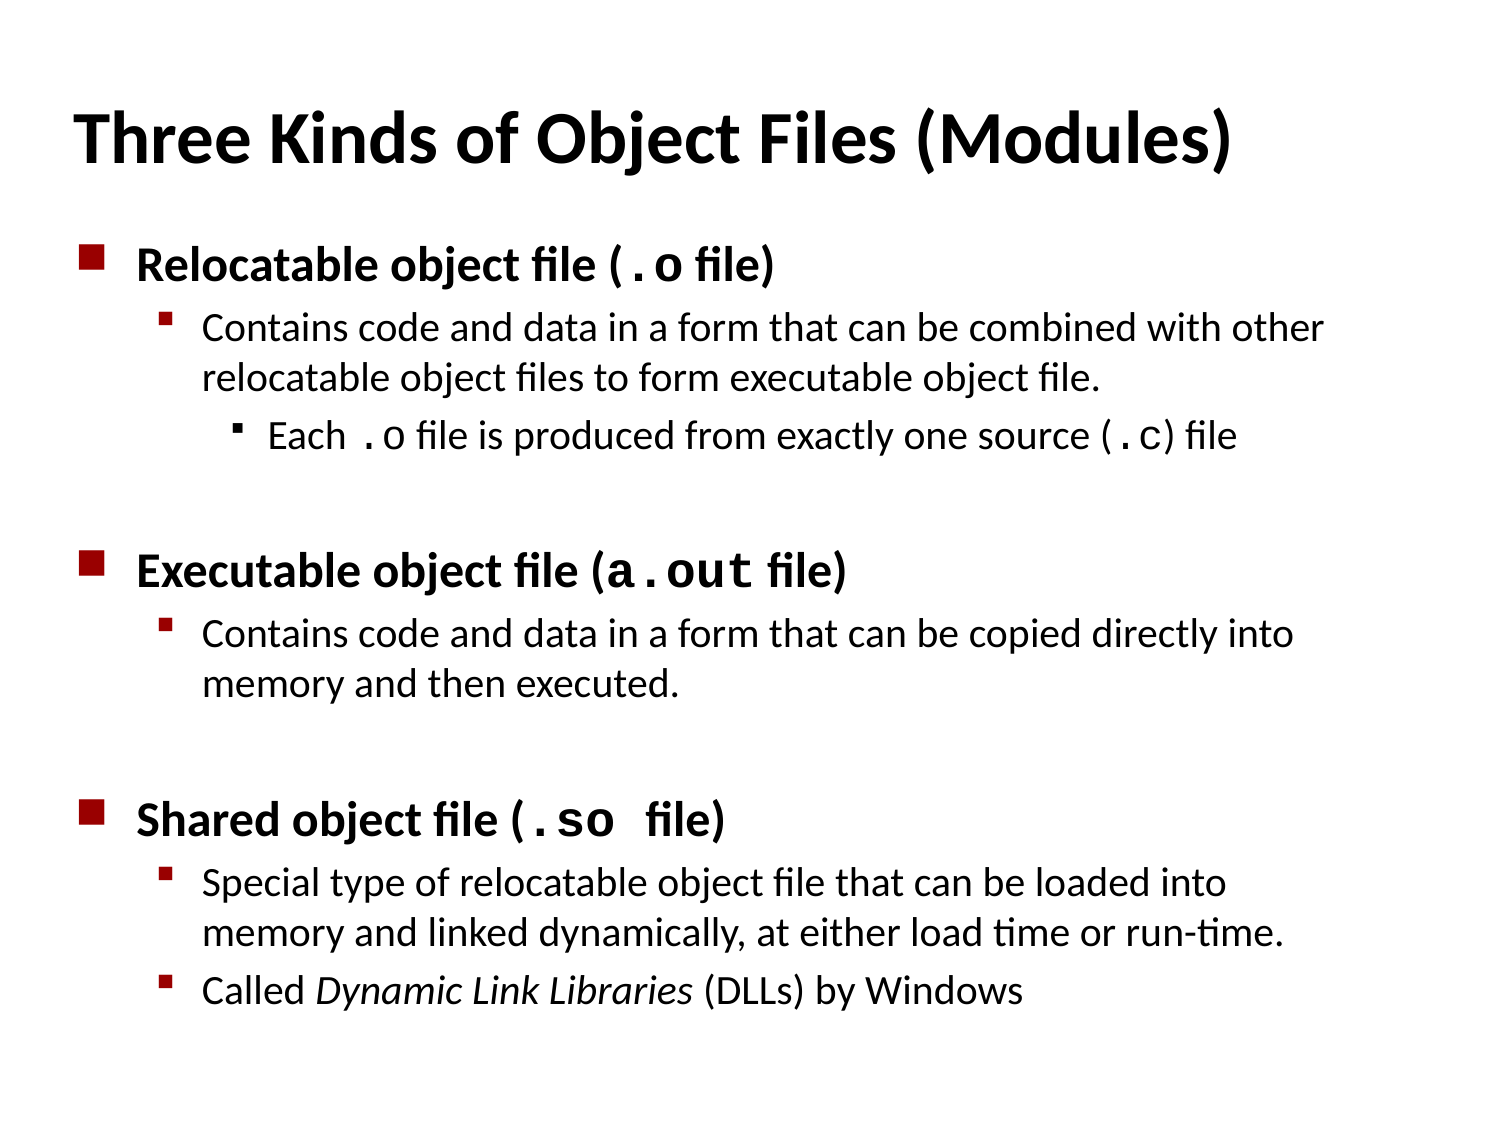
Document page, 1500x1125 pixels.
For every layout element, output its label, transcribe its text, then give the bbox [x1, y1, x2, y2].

list Relocatable object file (.o file) Contains code and data in a form that can be combined with other relocatable object files to form executable object file. Each .o file is produced from exactly one source (.c) file Executable object file (a.out file) Contains code and data in a form that can be copied directly into memory and then executed. Shared object file (.so file) Special type of relocatable object file that can be loaded into memory and linked dynamically, at either load time or run-time. Called Dynamic Link Libraries (DLLs) by Windows [64, 223, 1361, 1040]
title Three Kinds of Object Files (Modules) [58, 71, 1305, 197]
